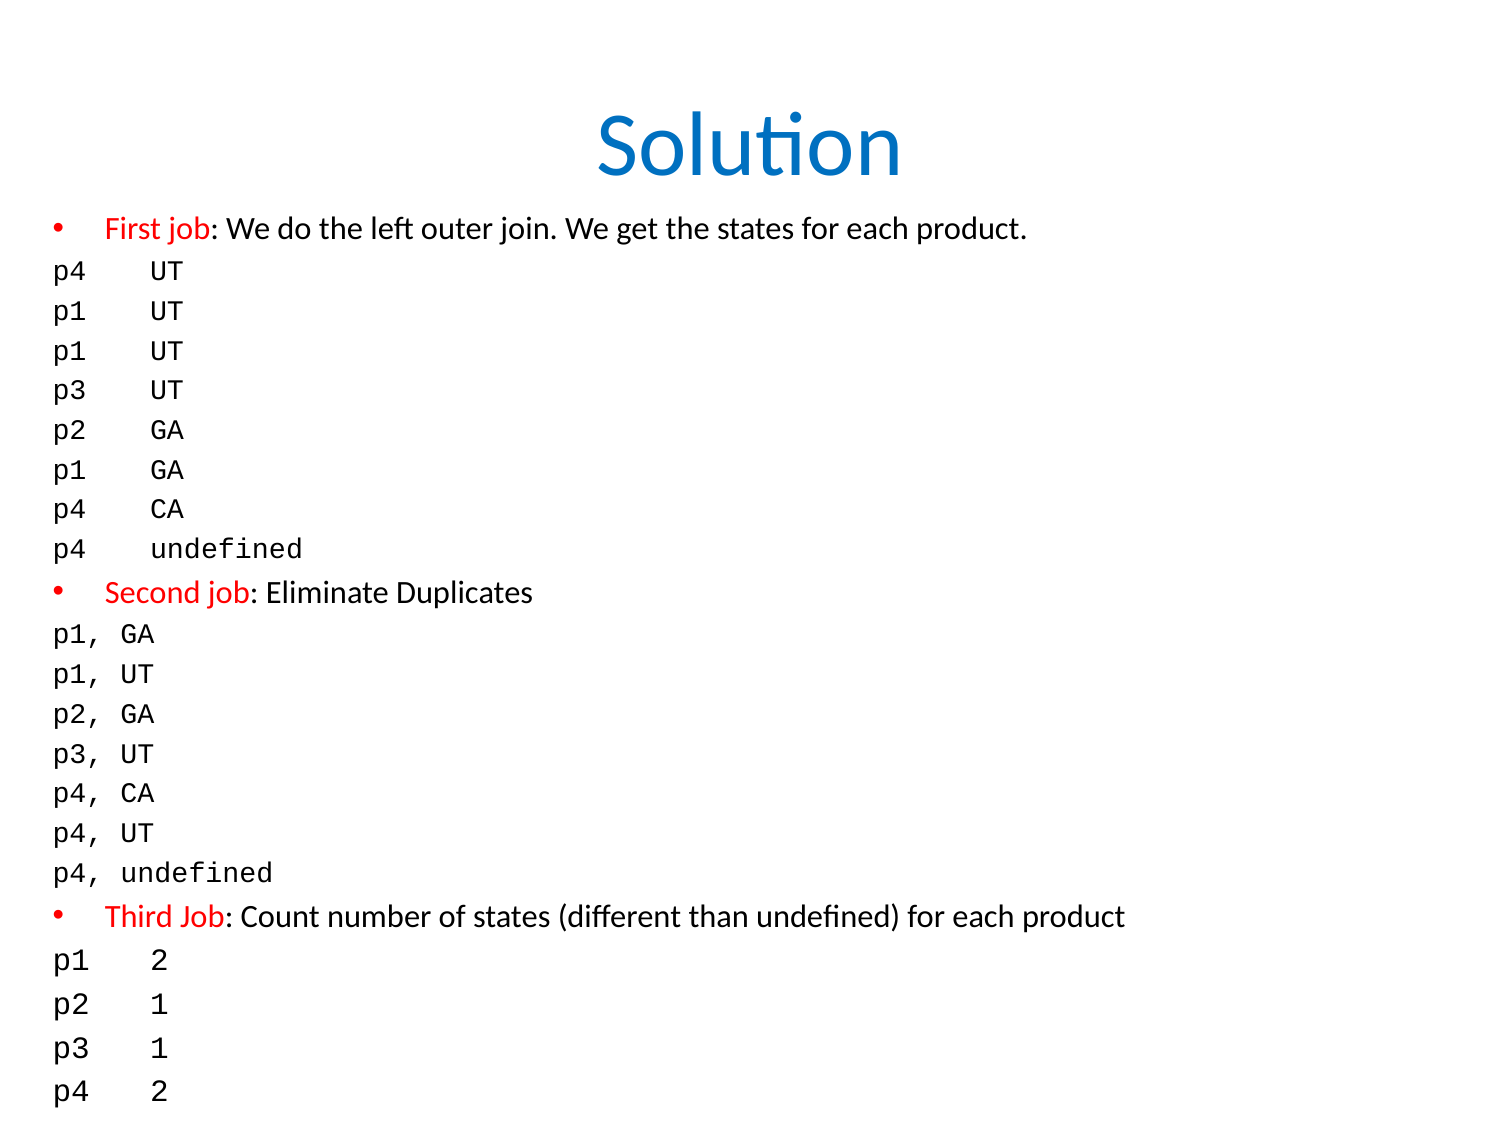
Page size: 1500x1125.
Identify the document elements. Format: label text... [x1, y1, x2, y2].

title Solution [75, 45, 1425, 200]
list First job: We do the left outer join. We get the states for each product. p4 UT p1 UT p1 UT p3 UT p2 GA p1 GA p4 CA p4 undefined Second job: Eliminate Duplicates p1, GA p1, UT p2, GA p3, UT p4, CA p4, UT p4, undefined Third Job: Count number of states (different than undefined) for each product p1 2 p2 1 p3 1 p4 2 [37, 200, 1500, 1125]
